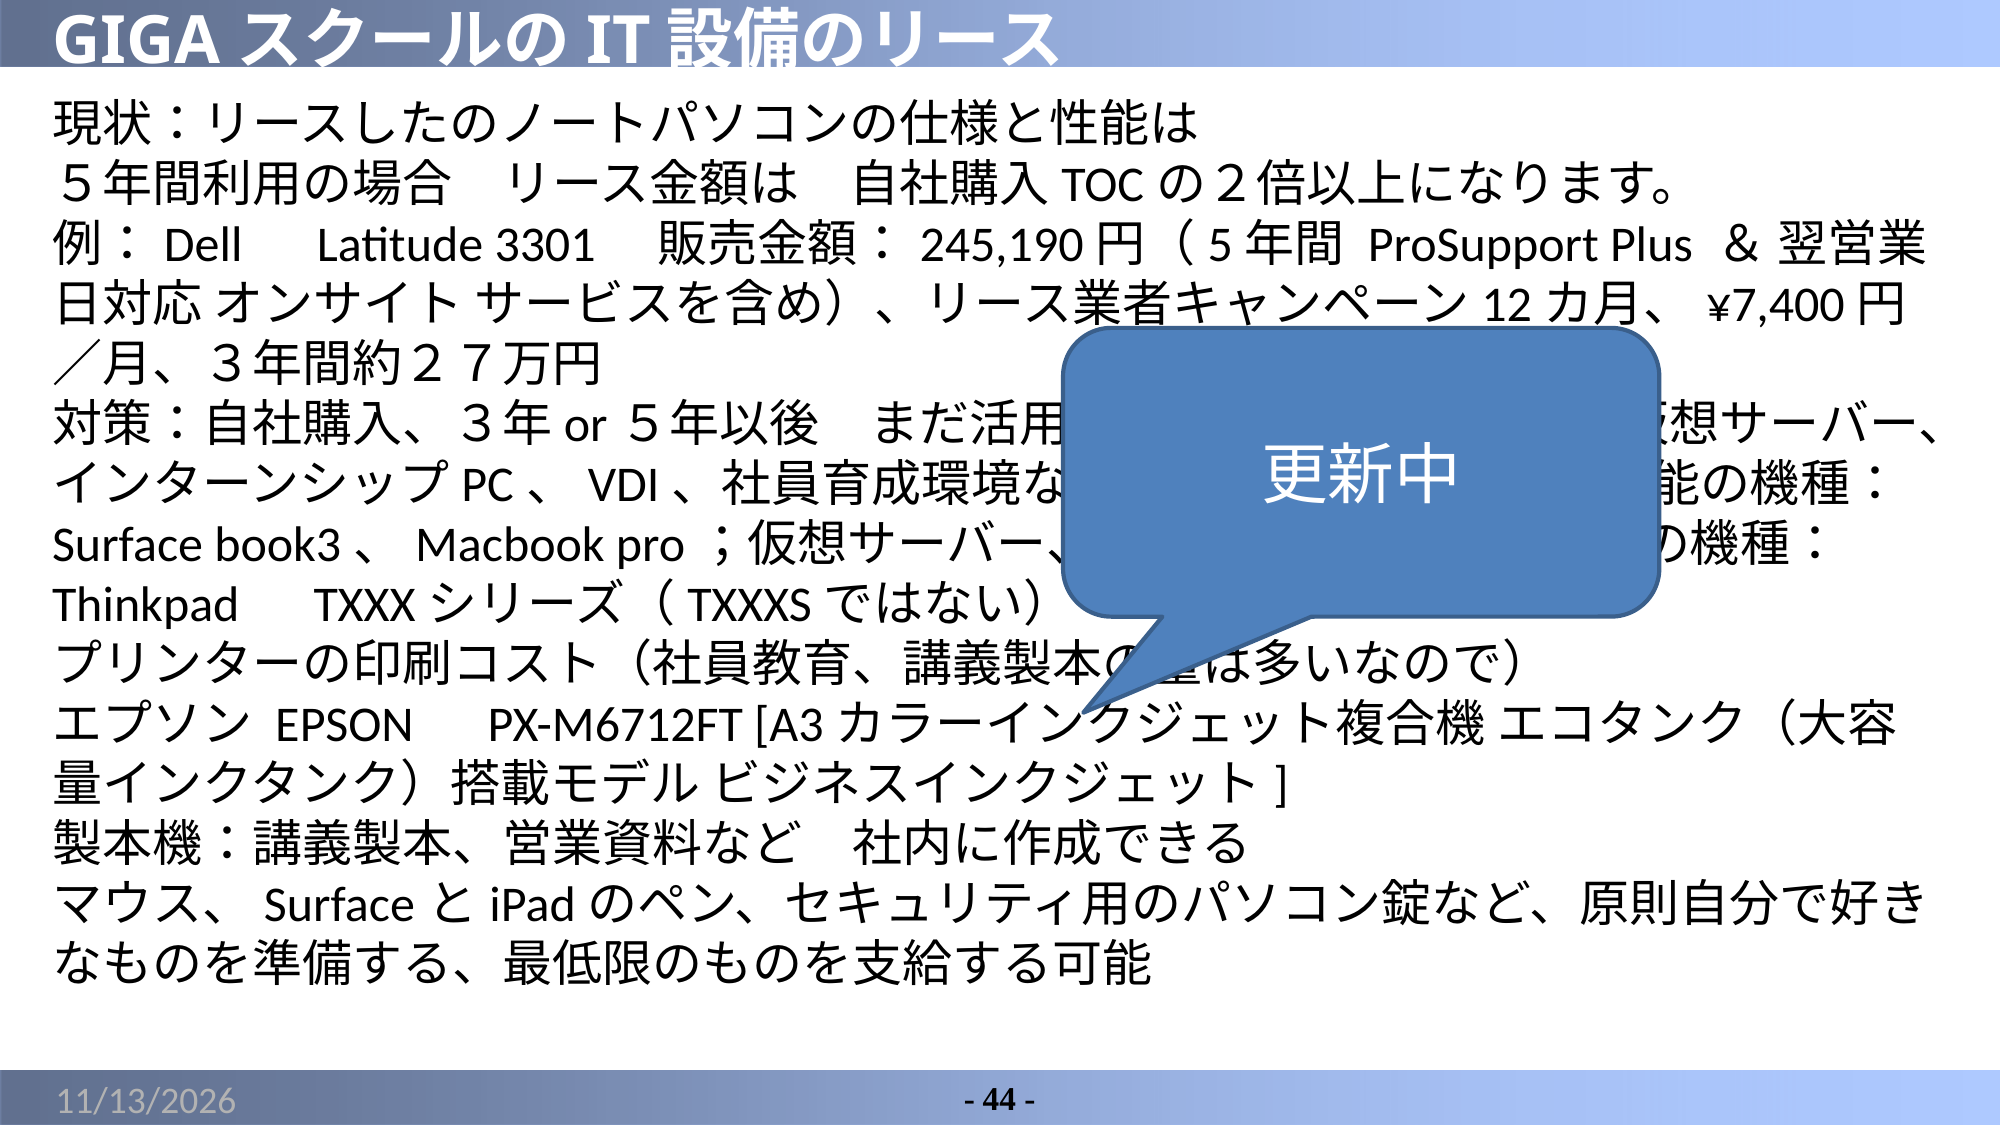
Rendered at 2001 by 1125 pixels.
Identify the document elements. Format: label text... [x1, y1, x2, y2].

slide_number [55, 1076, 516, 1122]
text_box 更新中 [1060, 325, 1662, 715]
title GIGAスクールのIT設備のリース [52, 0, 1946, 78]
slide_number - 44 - [934, 1078, 1063, 1117]
list 現状：リースしたのノートパソコンの仕様と性能は ５年間利用の場合 リース金額は 自社購入TOCの２倍以上になります。 例：Dell Latitude 3301 販売金額：245,190円（5年間 ProSupport Plus ＆ 翌営業日対応 オンサイト サービスを含め）、リース業者キャンペーン12カ月、¥7,400円／月、３年間約２７万円 対策：自社購入、３年or５年以後 まだ活用可能、例：プロジェクト仮想サーバー、インターンシップPC、VDI、社員育成環境など；GIGAスクール貸出可能の機種：Surface book3、Macbook pro；仮想サーバー、VDI、カスタマイズ可能の機種：Thinkpad TXXXシリーズ（TXXXSではない） プリンターの印刷コスト（社員教育、講義製本の量は多いなので） エプソン EPSON PX-M6712FT [A3カラーインクジェット複合機 エコタンク（大容量インクタンク）搭載モデル ビジネスインクジェット] 製本機：講義製本、営業資料など 社内に作成できる マウス、SurfaceとiPadのペン、セキュリティ用のパソコン錠など、原則自分で好きなものを準備する、最低限のものを支給する可能 [52, 91, 1946, 1001]
